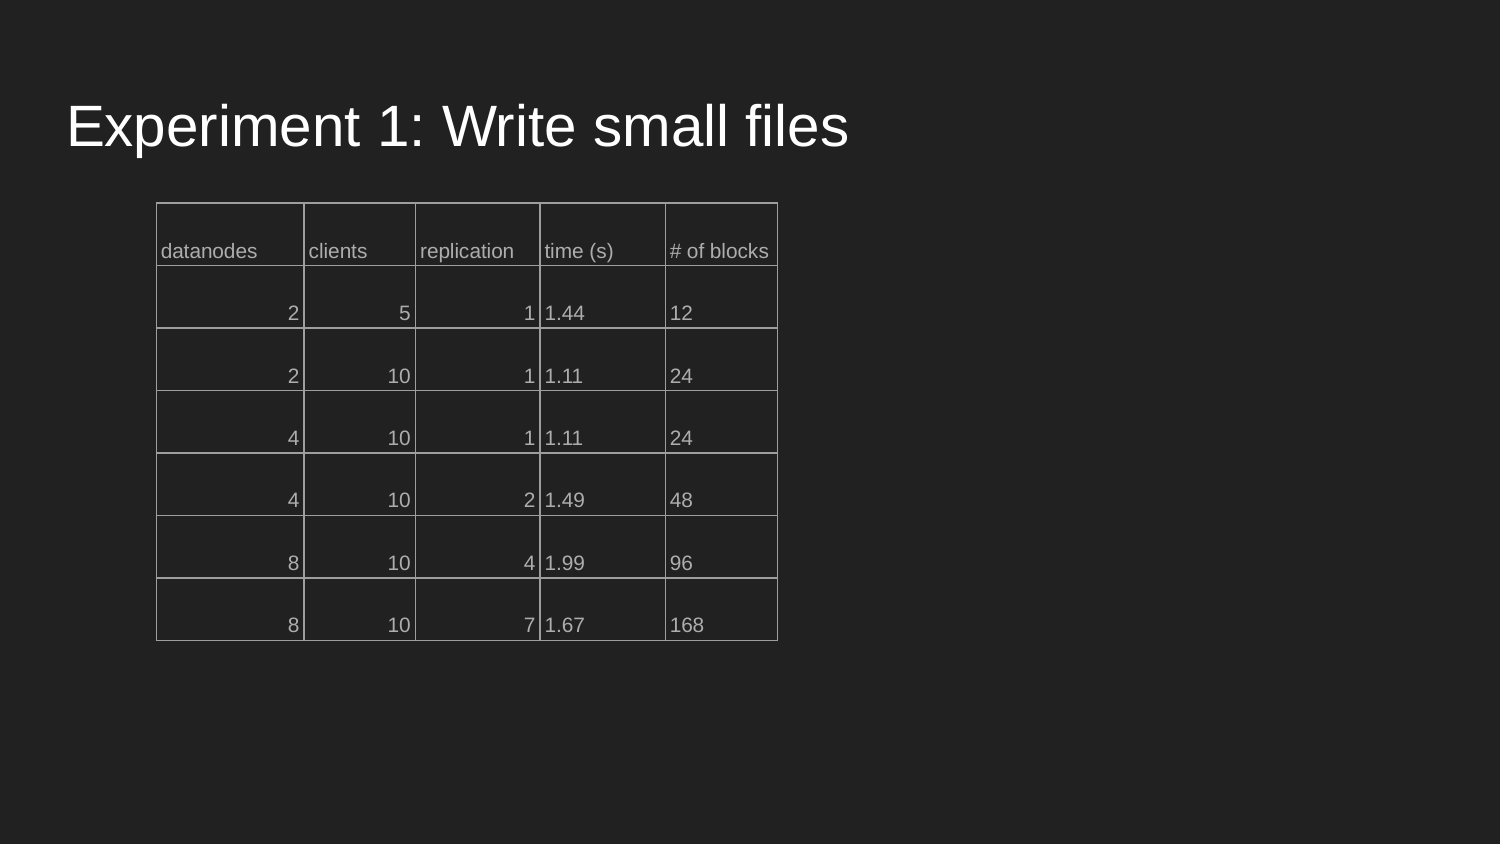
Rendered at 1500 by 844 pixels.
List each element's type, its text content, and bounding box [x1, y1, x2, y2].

table_cell 2 [416, 454, 539, 515]
table_cell 1.11 [541, 391, 665, 452]
table_cell 8 [157, 579, 303, 640]
table_cell 24 [666, 329, 777, 390]
table_cell 1.99 [541, 516, 665, 577]
table_header time (s) [541, 204, 665, 265]
table_cell 10 [305, 454, 415, 515]
table_cell 1 [416, 266, 539, 327]
table_cell 1 [416, 391, 539, 452]
table_header clients [305, 204, 415, 265]
table_cell 168 [666, 579, 777, 640]
table_cell 1.11 [541, 329, 665, 390]
table_cell 2 [157, 329, 303, 390]
table_cell 2 [157, 266, 303, 327]
table_cell 1.44 [541, 266, 665, 327]
table_cell 48 [666, 454, 777, 515]
table_cell 10 [305, 329, 415, 390]
table_cell 10 [305, 391, 415, 452]
table_cell 1 [416, 329, 539, 390]
table_cell 4 [157, 391, 303, 452]
table_cell 7 [416, 579, 539, 640]
table_cell 96 [666, 516, 777, 577]
table_header # of blocks [666, 204, 777, 265]
table_cell 12 [666, 266, 777, 327]
table_cell 8 [157, 516, 303, 577]
table_cell 1.49 [541, 454, 665, 515]
table_cell 1.67 [541, 579, 665, 640]
table_header replication [416, 204, 539, 265]
title Experiment 1: Write small files [51, 72, 1449, 167]
table_cell 10 [305, 579, 415, 640]
table_cell 5 [305, 266, 415, 327]
table_header datanodes [157, 204, 303, 265]
table_cell 10 [305, 516, 415, 577]
table_cell 4 [157, 454, 303, 515]
table_cell 24 [666, 391, 777, 452]
table_cell 4 [416, 516, 539, 577]
